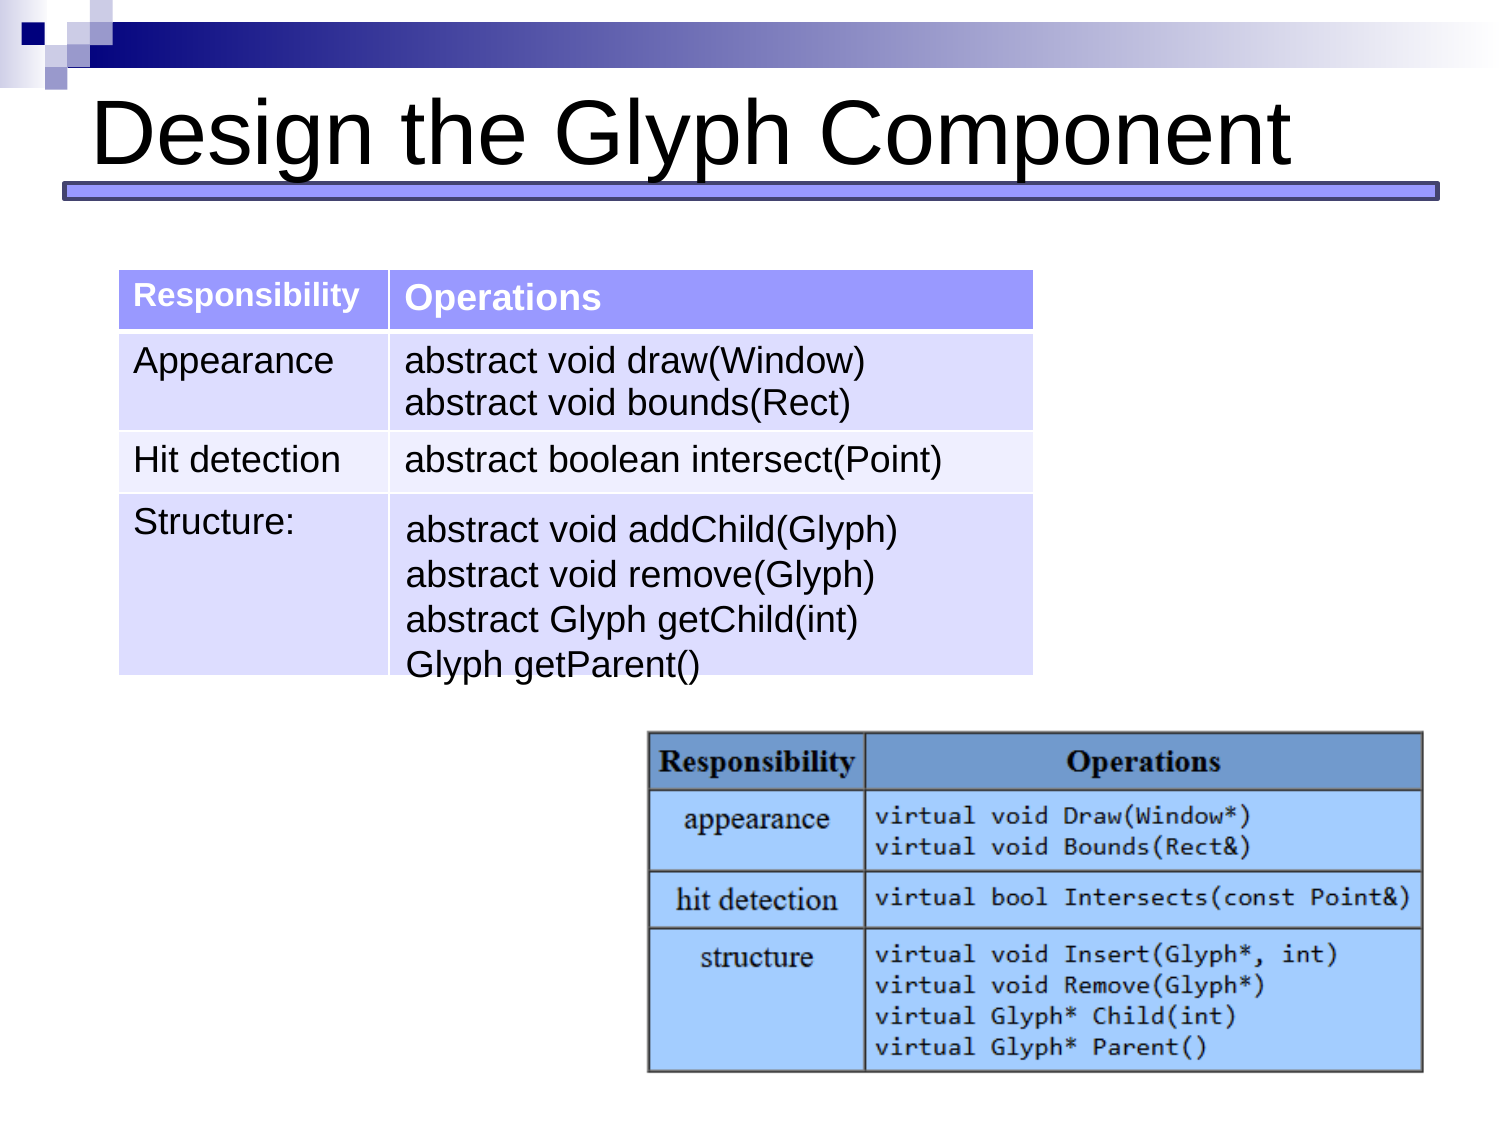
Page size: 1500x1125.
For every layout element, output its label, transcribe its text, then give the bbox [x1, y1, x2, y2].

table_header Operations [390, 270, 1033, 329]
table_cell [390, 494, 1033, 675]
text_box abstract void addChild(Glyph) abstract void remove(Glyph) abstract Glyph getChild(int) Glyph getParent() [390, 497, 914, 692]
title Design the Glyph Component [75, 15, 1469, 240]
table_header Responsibility [119, 270, 388, 329]
table_cell Structure: [119, 494, 388, 675]
table_cell abstract void draw(Window) abstract void bounds(Rect) [390, 334, 1033, 430]
picture [630, 723, 1438, 1078]
table_cell Hit detection [119, 432, 388, 492]
table_cell Appearance [119, 334, 388, 430]
table_cell abstract boolean intersect(Point) [390, 432, 1033, 492]
